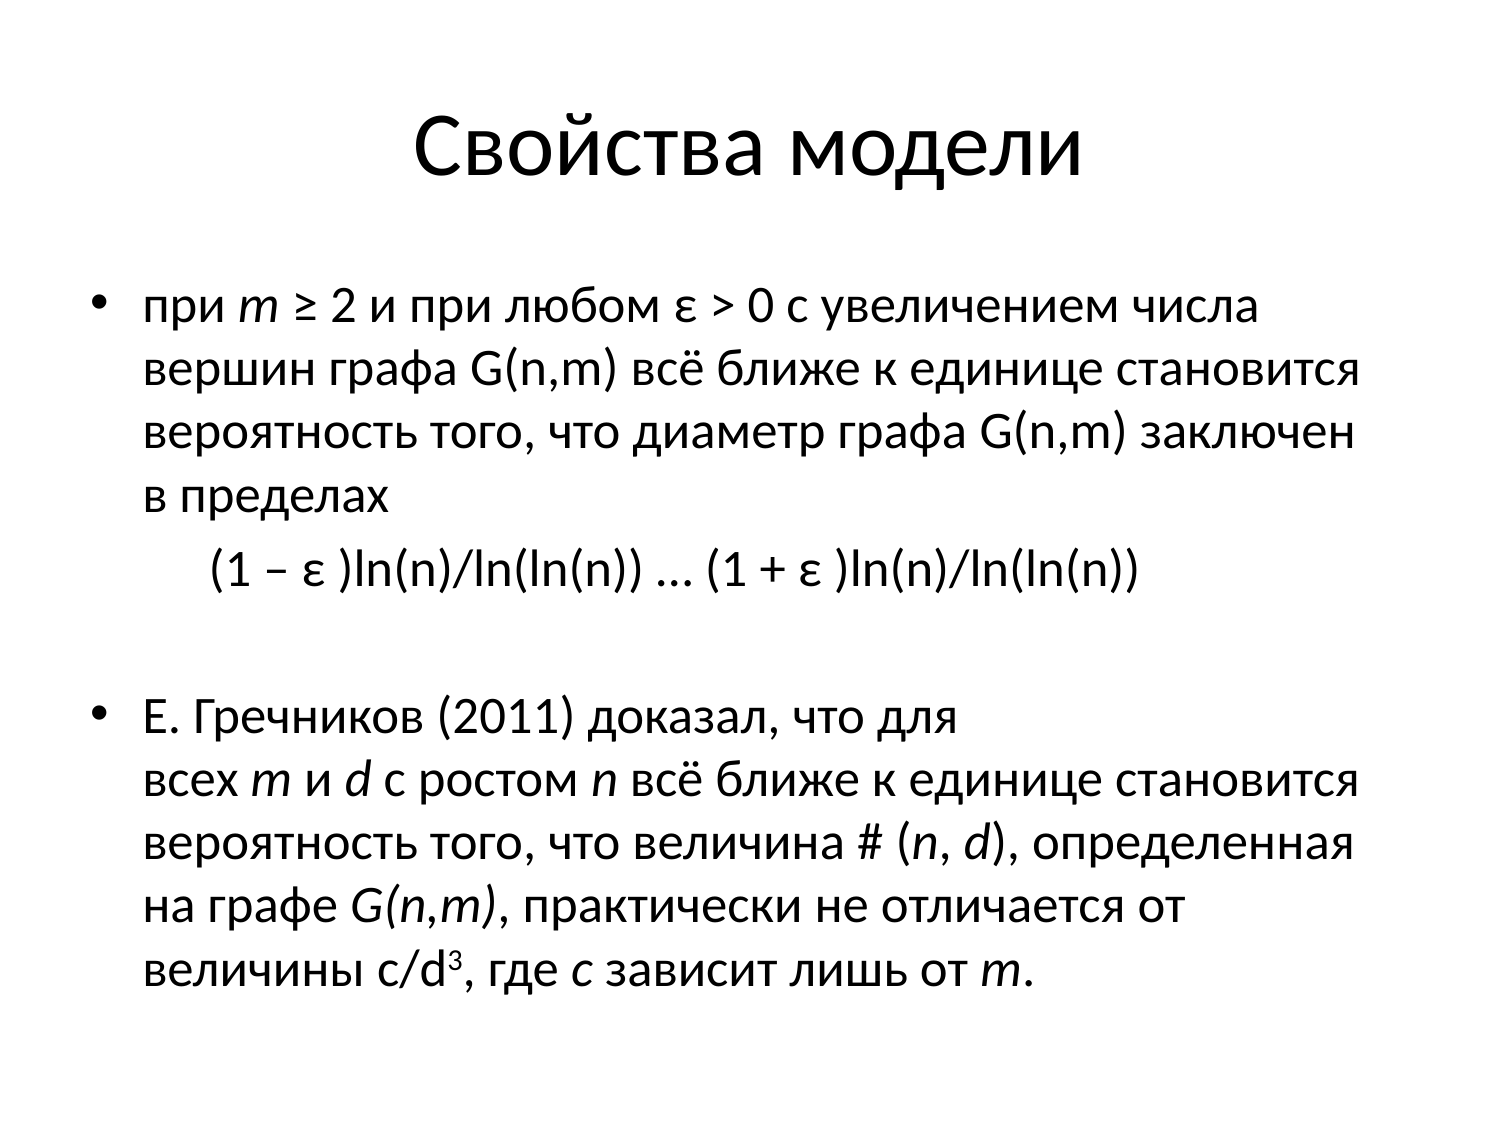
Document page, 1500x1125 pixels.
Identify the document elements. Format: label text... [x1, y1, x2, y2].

title Свойства модели [75, 45, 1425, 233]
list при m ≥ 2 и при любом ε > 0 с увеличением числа вершин графа G(n,m) всё ближе к единице становится вероятность того, что диаметр графа G(n,m) заключен в пределах (1 – ε )ln(n)/ln(ln(n)) … (1 + ε )ln(n)/ln(ln(n)) Е. Гречников (2011) доказал, что для всех m и d с ростом n всё ближе к единице становится вероятность того, что величина # (n, d), определенная на графе G(n,m), практически не отличается от величины c/d3, где c зависит лишь от m. [75, 262, 1425, 1005]
